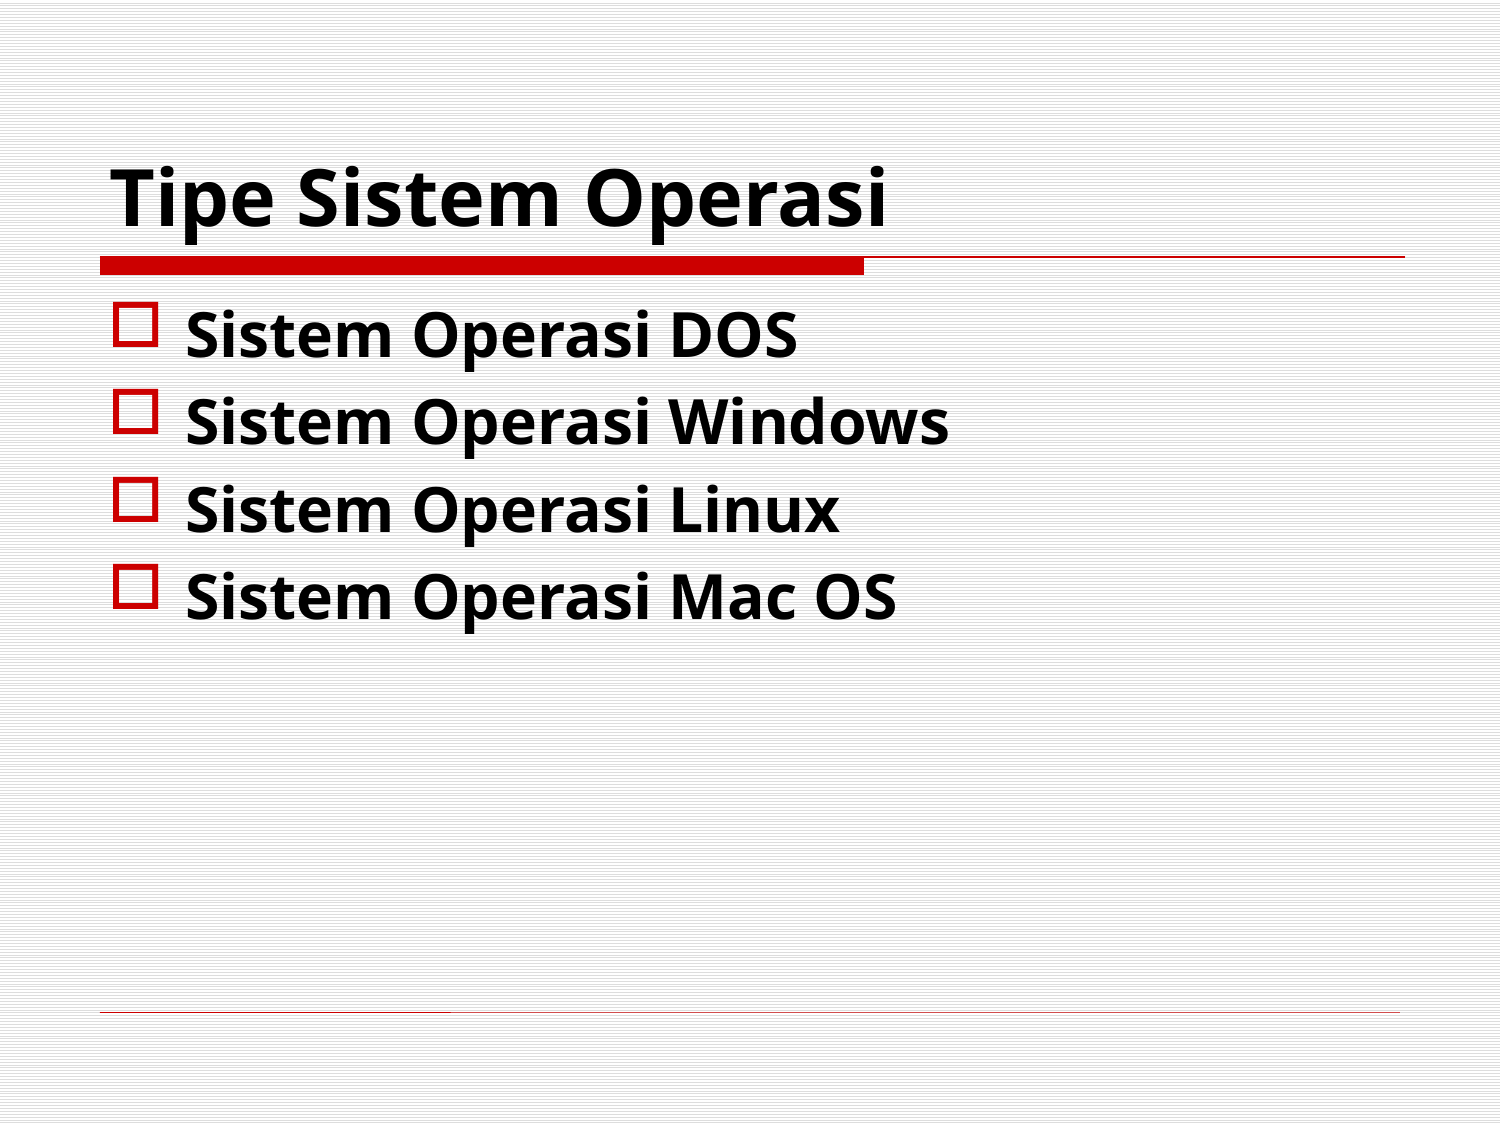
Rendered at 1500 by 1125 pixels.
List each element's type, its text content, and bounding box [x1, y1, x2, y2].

title Tipe Sistem Operasi [93, 49, 1407, 250]
list Sistem Operasi DOS Sistem Operasi Windows Sistem Operasi Linux Sistem Operasi Mac OS [92, 287, 1406, 988]
